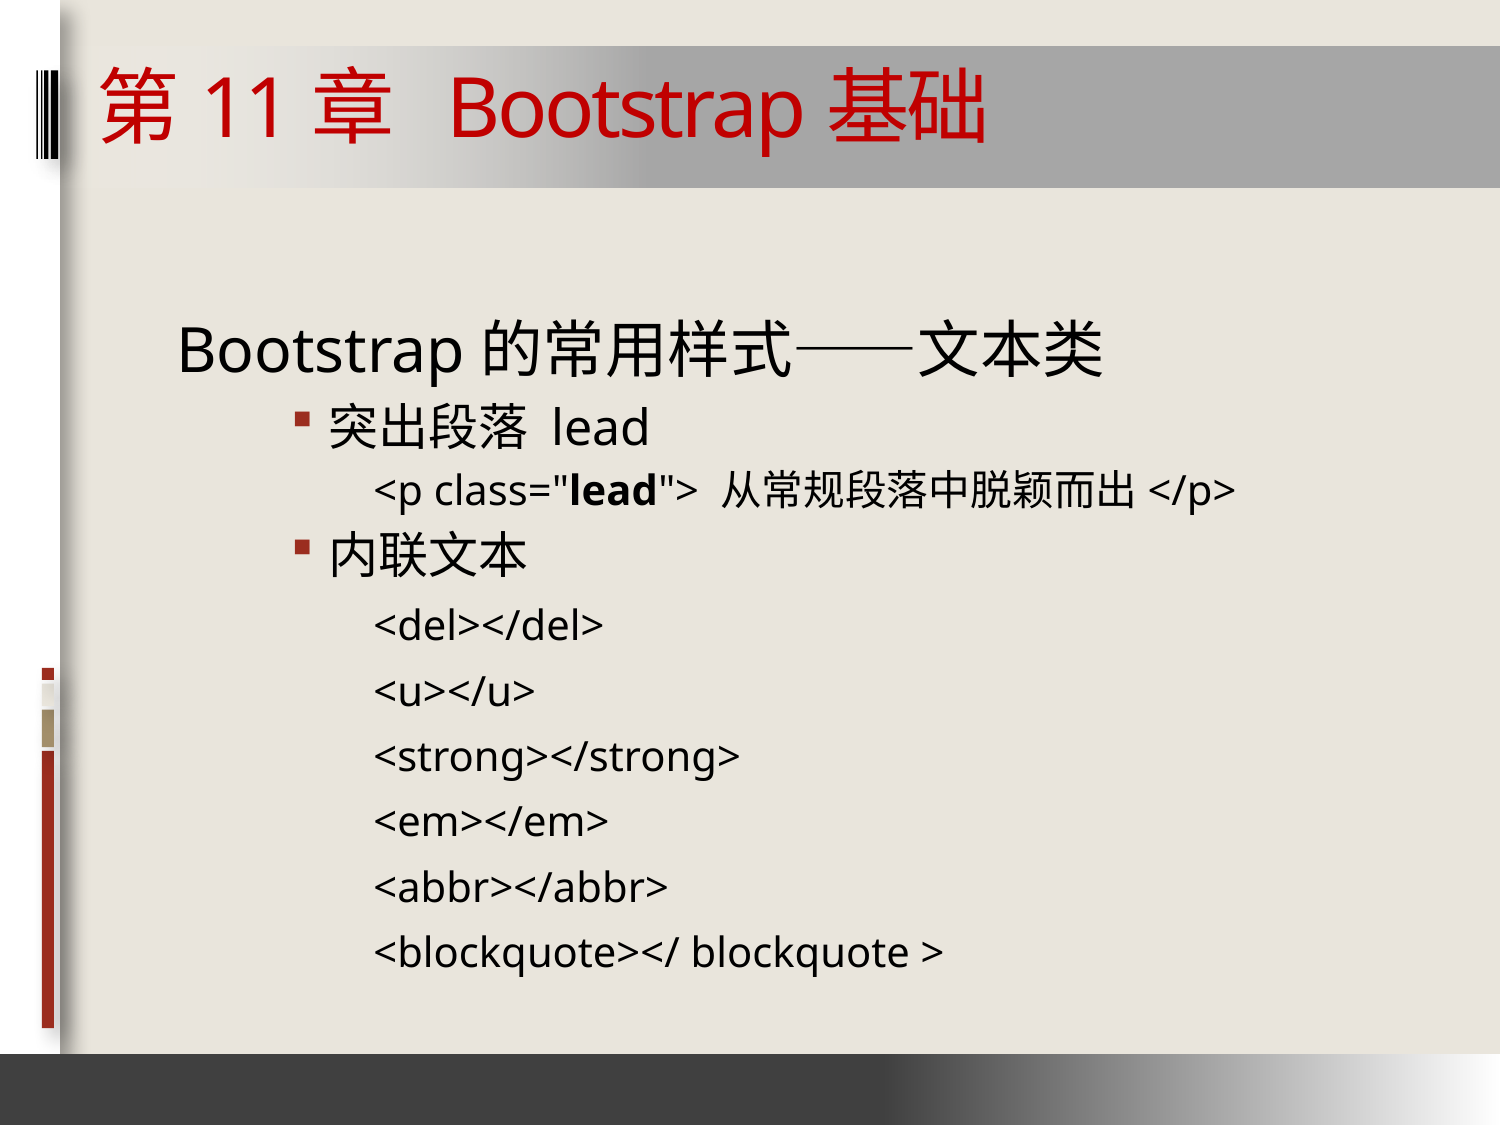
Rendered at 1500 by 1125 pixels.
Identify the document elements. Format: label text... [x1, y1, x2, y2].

list Bootstrap的常用样式——文本类 突出段落 lead <p class="lead"> 从常规段落中脱颖而出</p> 内联文本 <del></del> <u></u> <strong></strong> <em></em> <abbr></abbr> <blockquote></ blockquote > [150, 292, 1425, 1043]
title 第11章 Bootstrap基础 [82, 46, 1357, 163]
